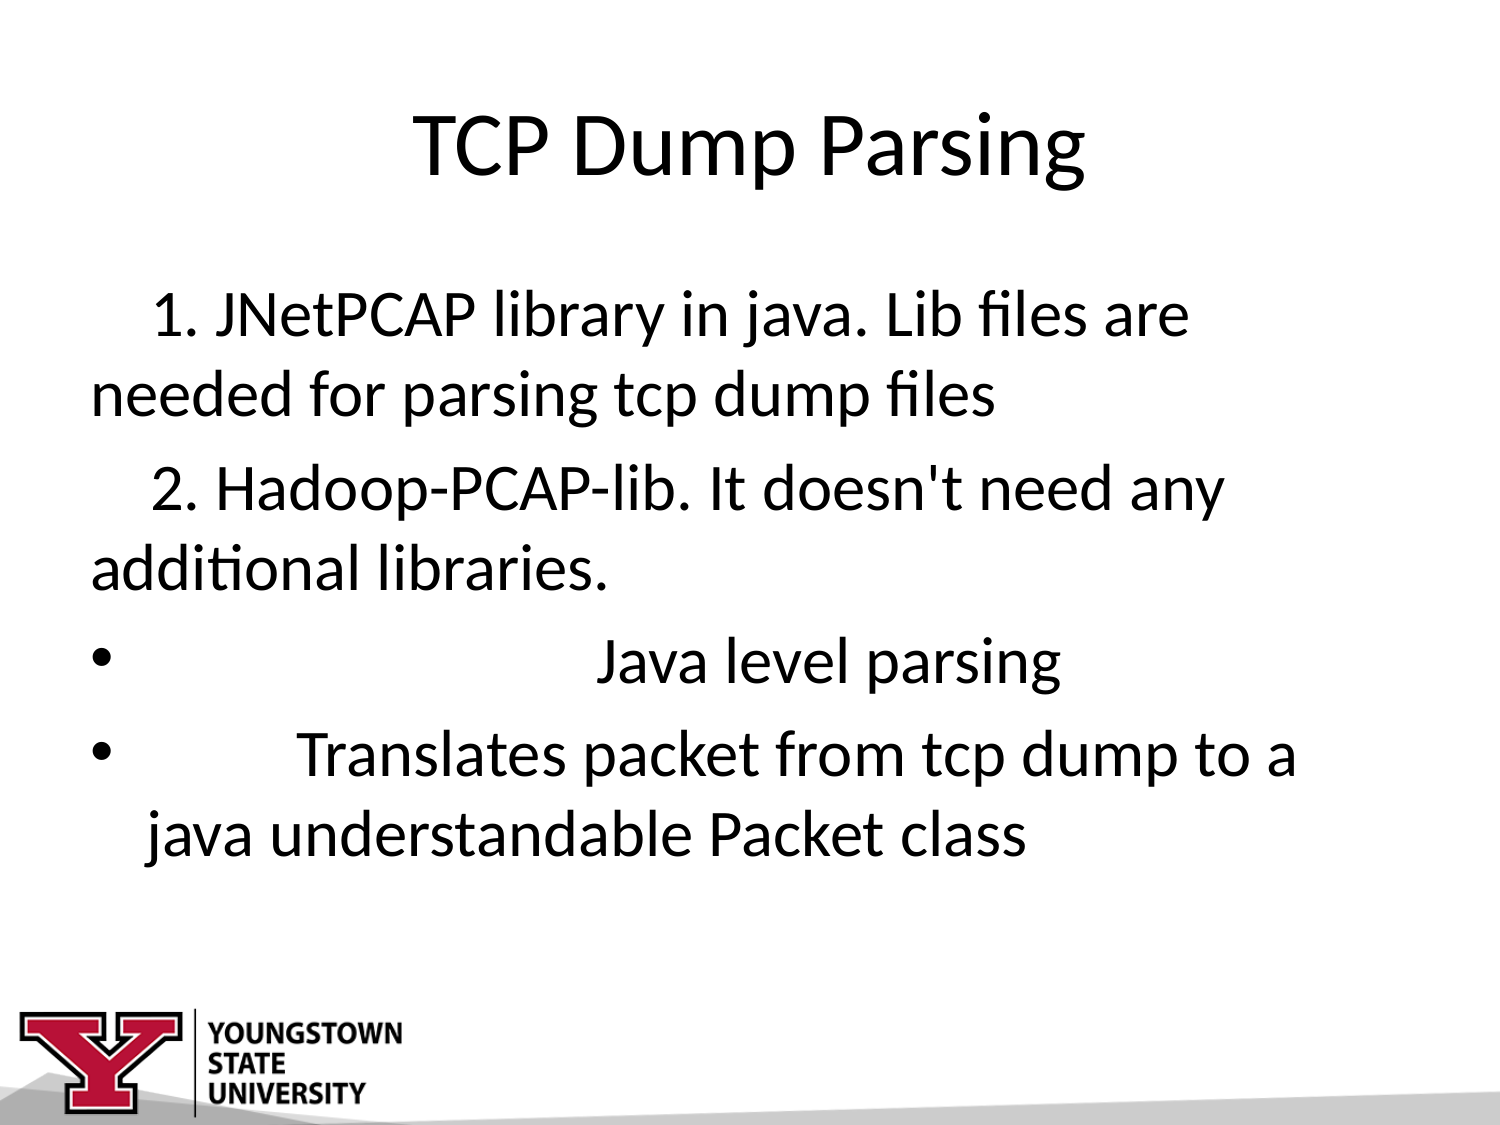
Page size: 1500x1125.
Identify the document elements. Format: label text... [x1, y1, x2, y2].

list 1. JNetPCAP library in java. Lib files are needed for parsing tcp dump files 2. Hadoop-PCAP-lib. It doesn't need any additional libraries. Java level parsing Translates packet from tcp dump to a java understandable Packet class [75, 262, 1425, 1005]
title TCP Dump Parsing [75, 45, 1425, 233]
picture [0, 998, 1500, 1125]
